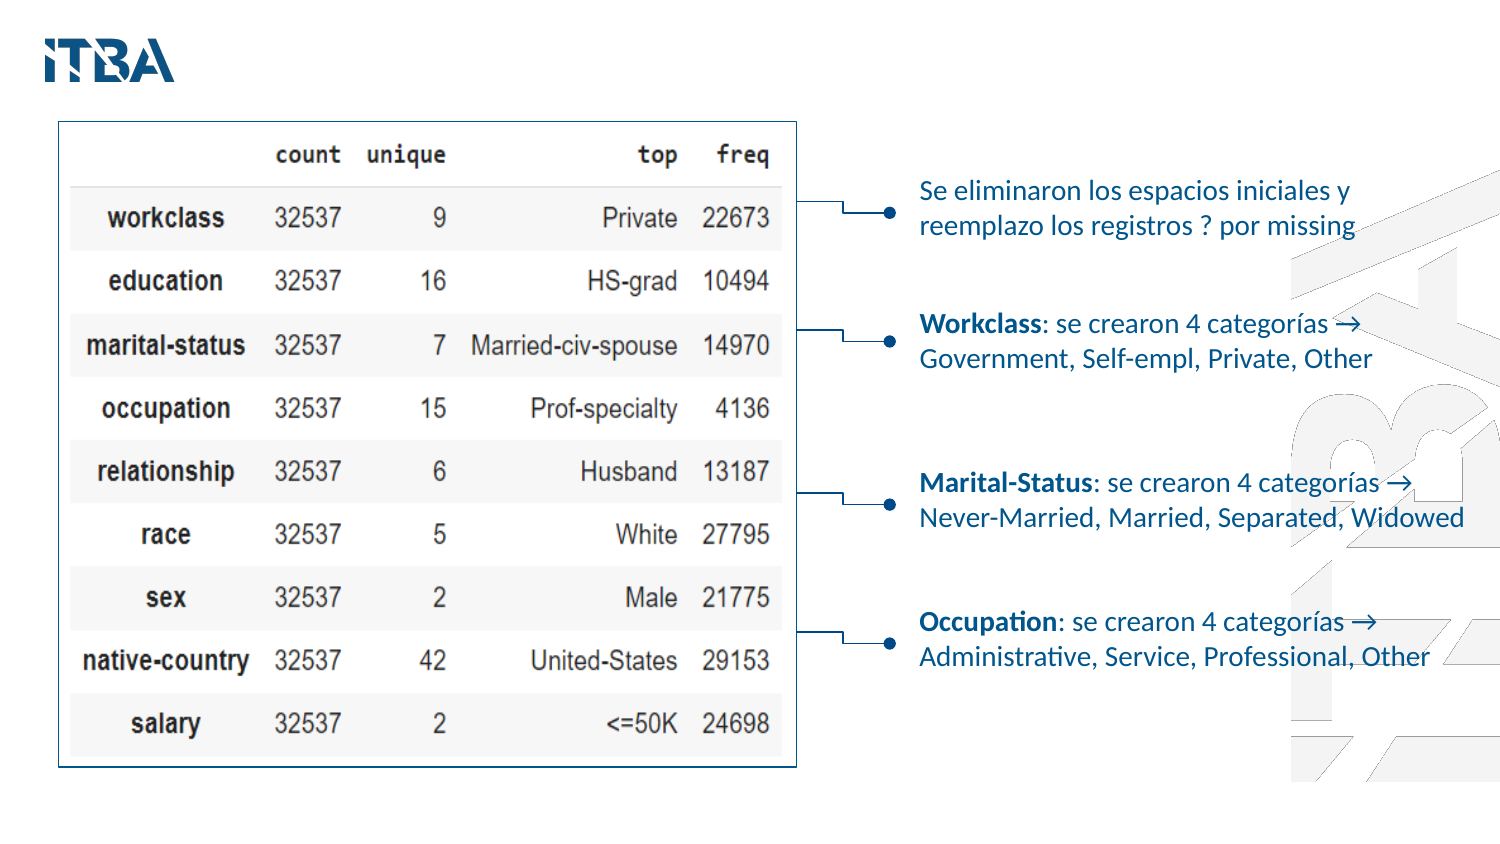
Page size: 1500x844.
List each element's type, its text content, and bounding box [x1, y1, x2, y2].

text_box Marital-Status: se crearon 4 categorías → Never-Married, Married, Separated, Widowed [904, 448, 1492, 549]
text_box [795, 492, 890, 505]
picture [1291, 169, 1500, 782]
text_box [795, 329, 890, 342]
text_box Workclass: se crearon 4 categorías → Government, Self-empl, Private, Other [904, 289, 1459, 390]
text_box Occupation: se crearon 4 categorías → Administrative, Service, Professional, Other [904, 587, 1492, 688]
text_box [795, 631, 890, 644]
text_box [795, 201, 890, 214]
picture [59, 121, 796, 767]
text_box Se eliminaron los espacios iniciales y reemplazo los registros ? por missing [904, 156, 1383, 257]
picture [45, 38, 175, 82]
